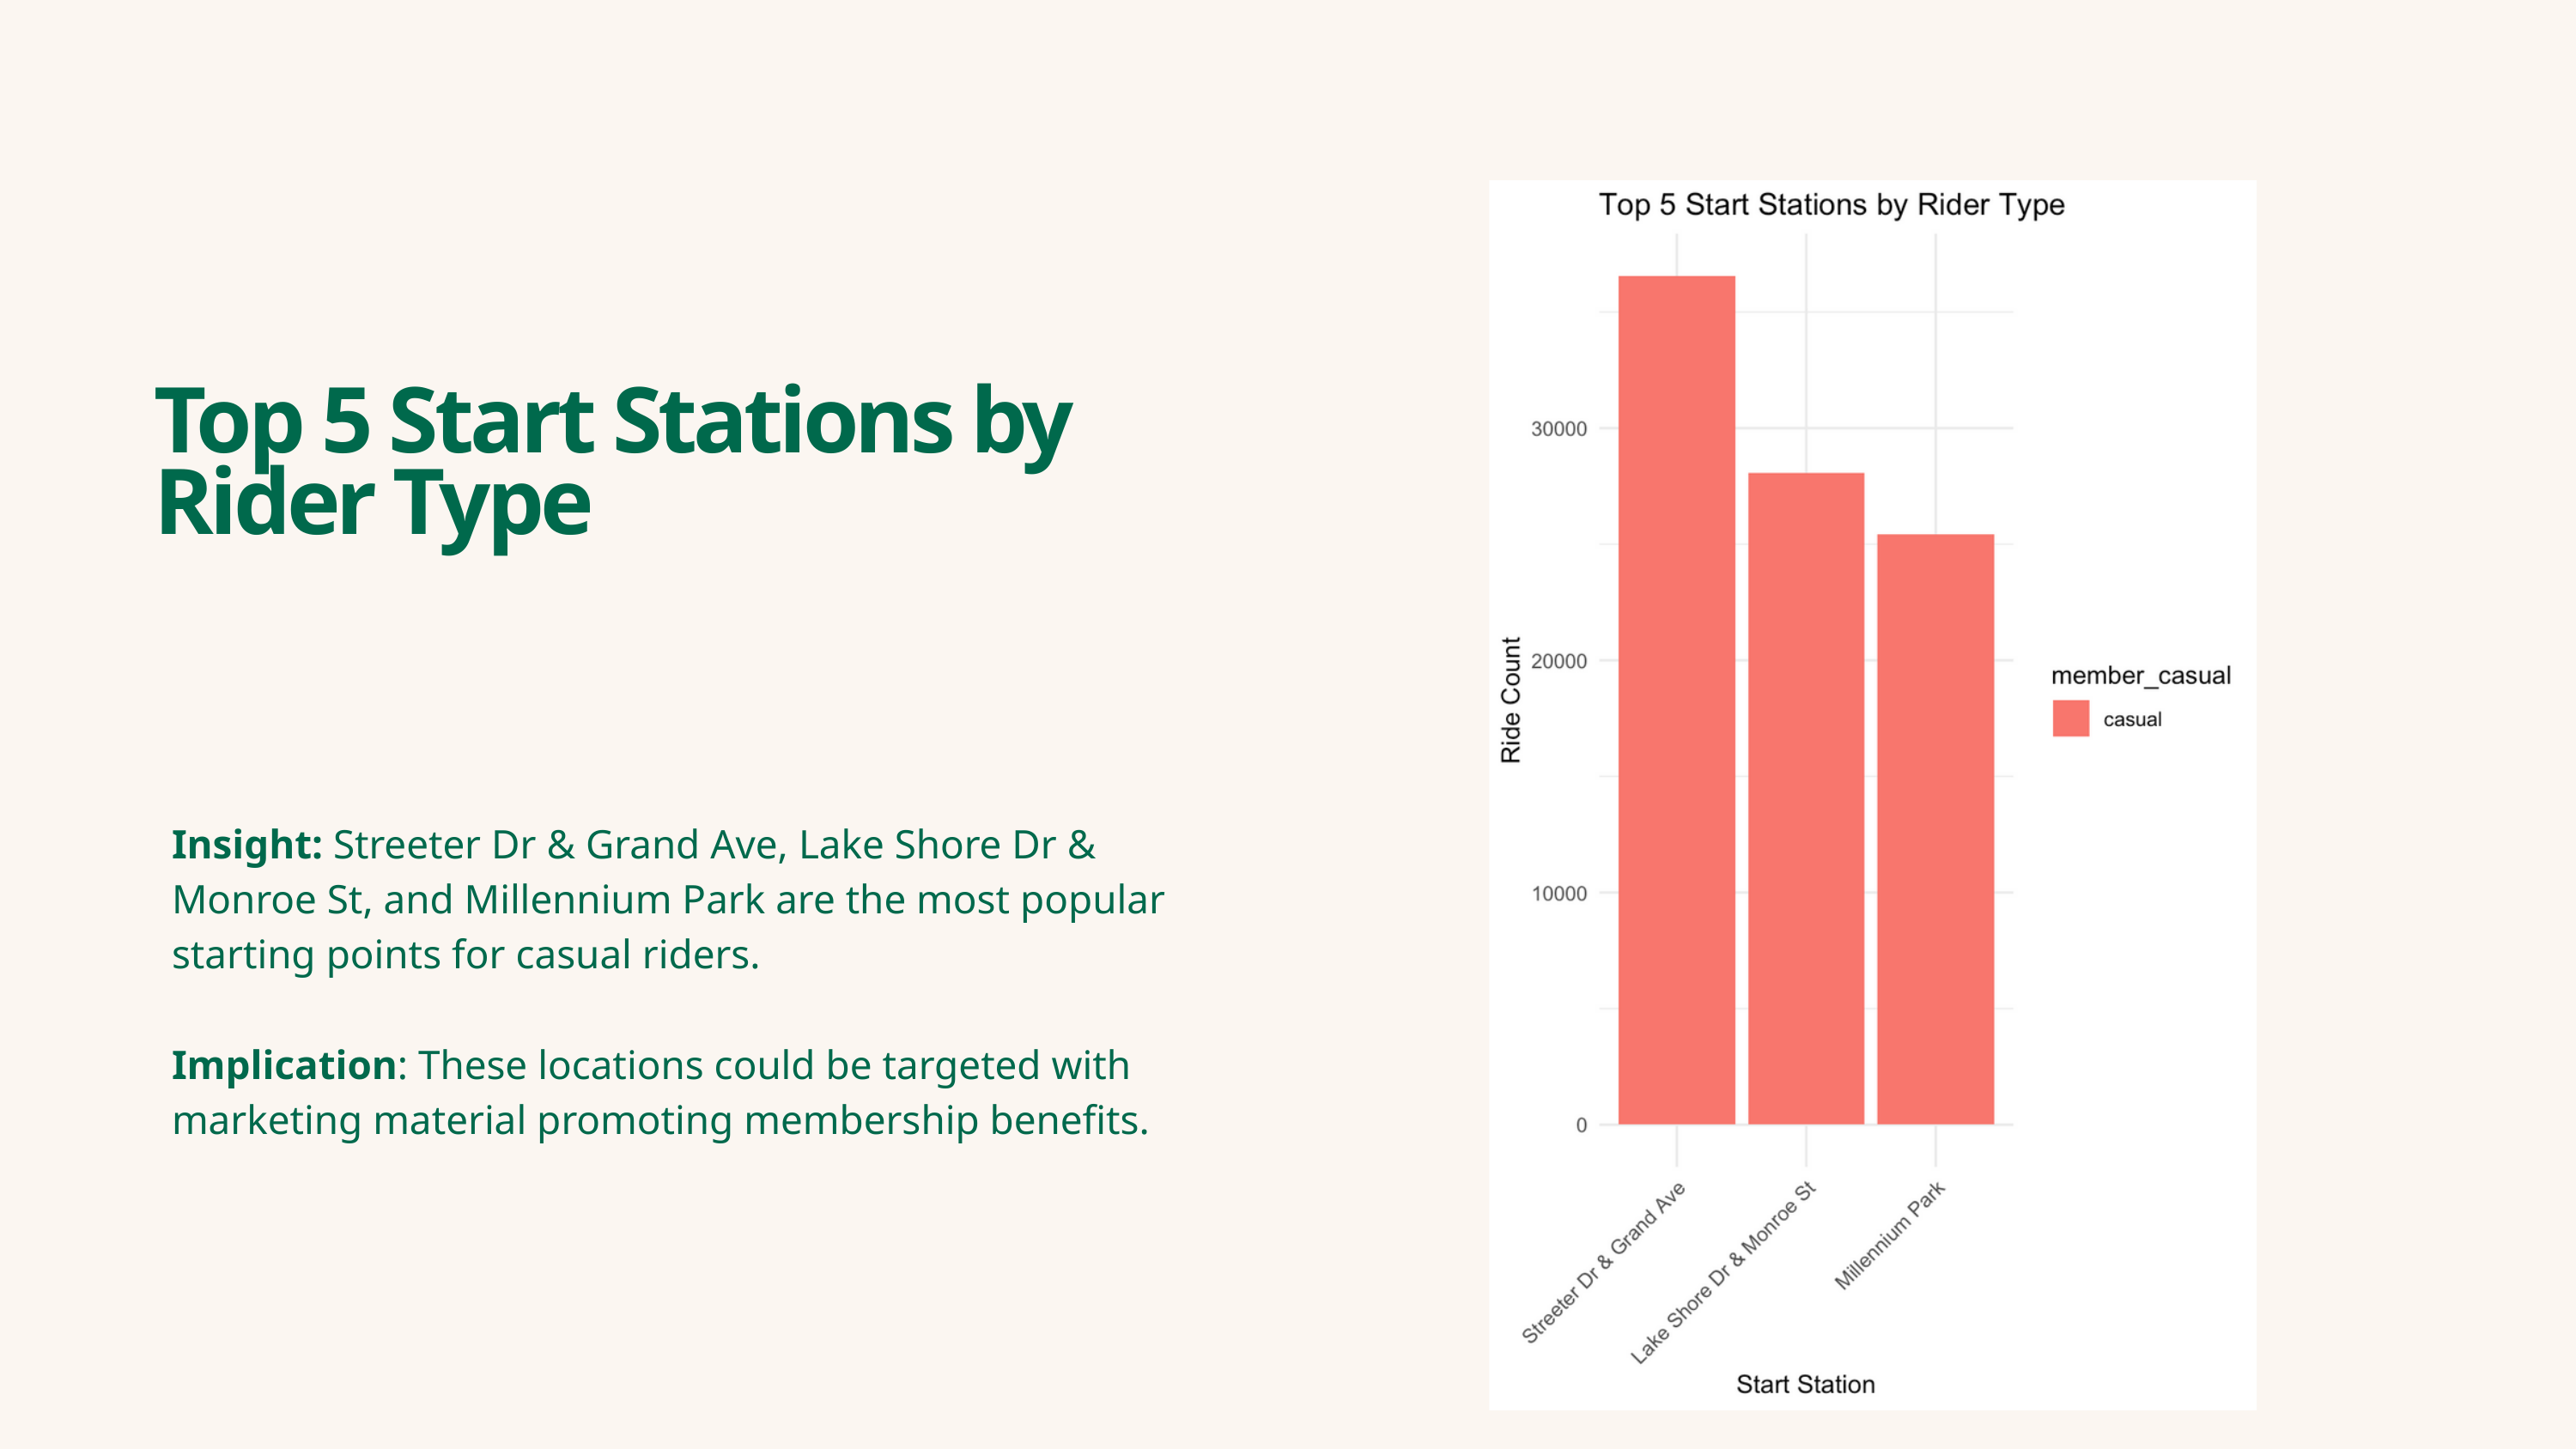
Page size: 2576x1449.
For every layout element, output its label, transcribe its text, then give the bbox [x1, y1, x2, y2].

text_box [1489, 180, 2257, 1410]
text_box Insight: Streeter Dr & Grand Ave, Lake Shore Dr & Monroe St, and Millennium Park are the most popular starting points for casual riders. Implication: These locations could be targeted with marketing material promoting membership benefits. [171, 811, 1248, 1363]
text_box Top 5 Start Stations by Rider Type [154, 389, 1248, 635]
